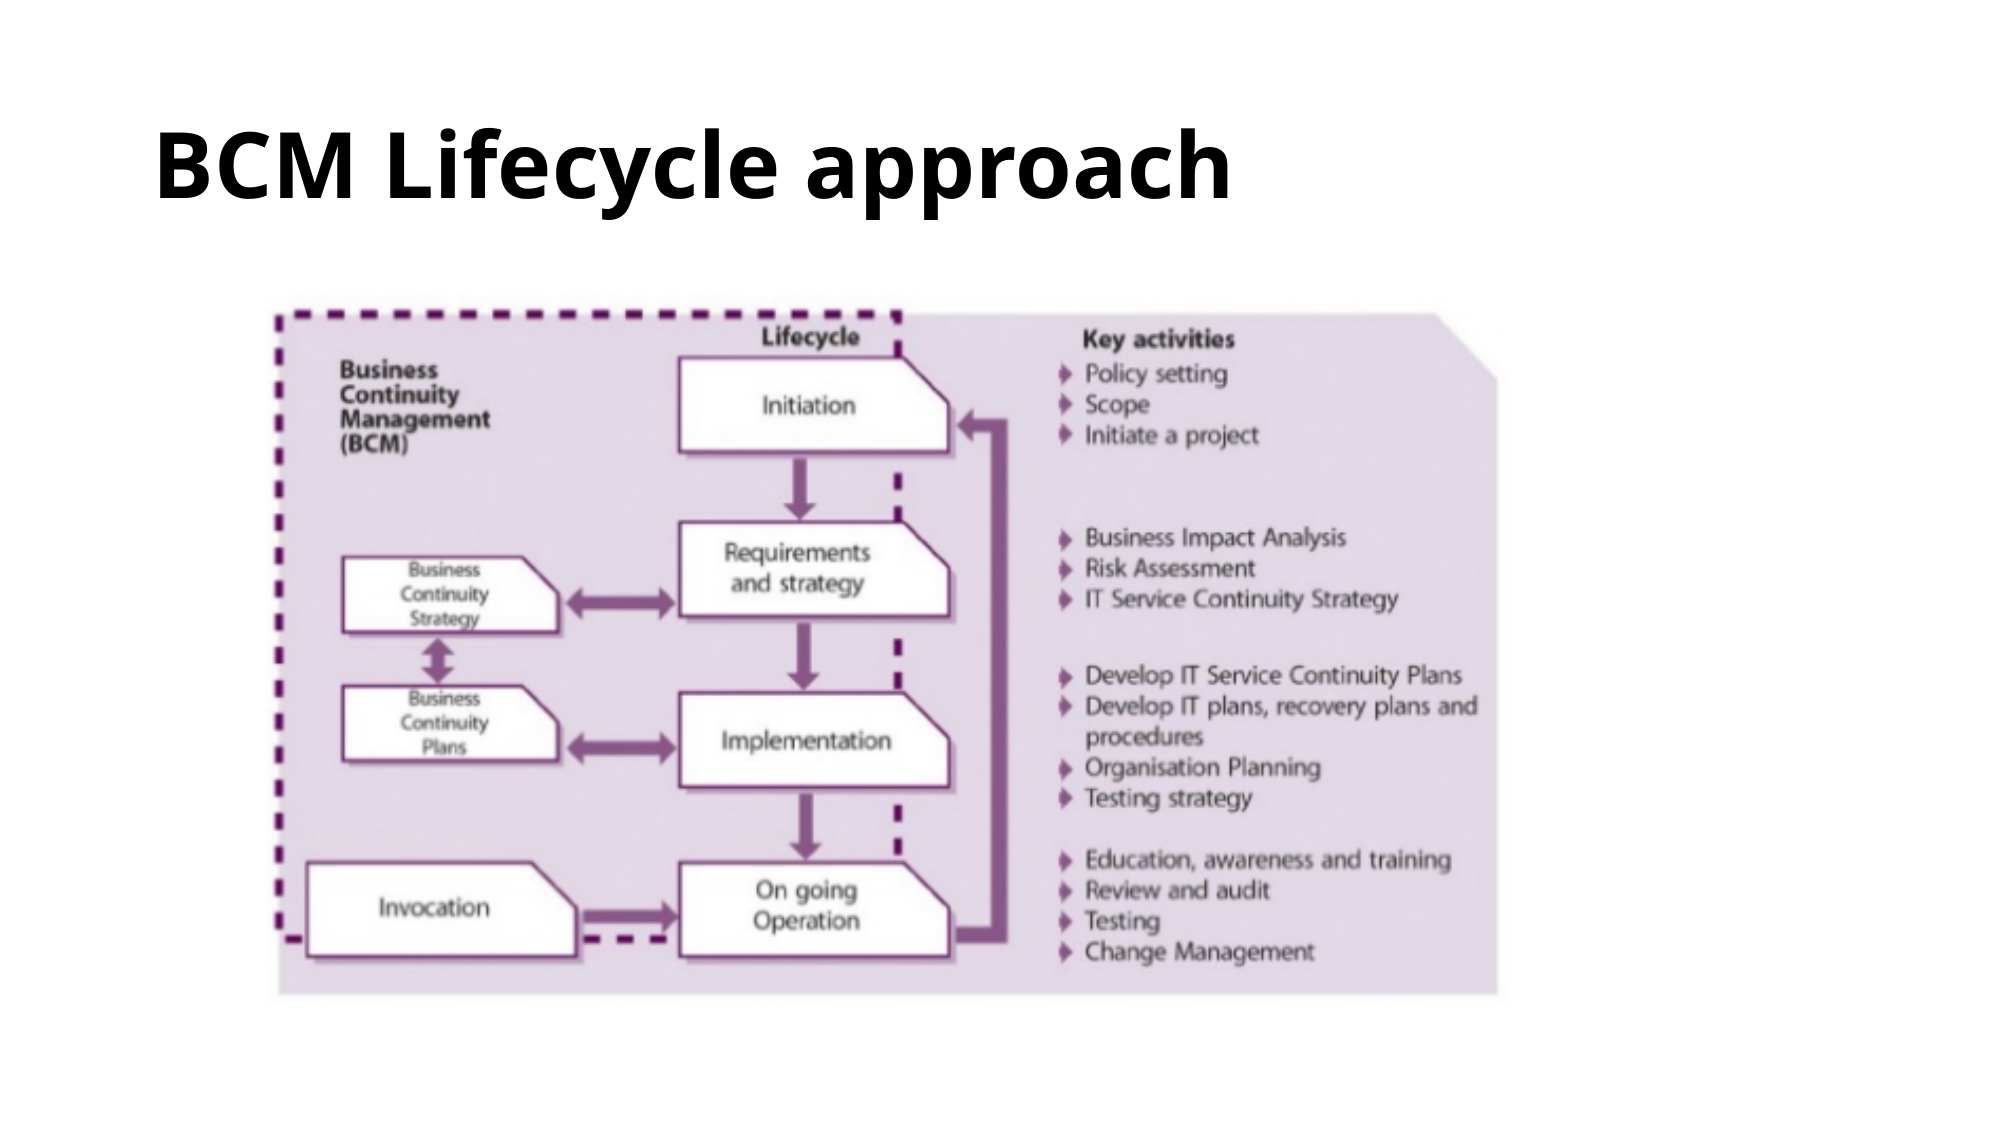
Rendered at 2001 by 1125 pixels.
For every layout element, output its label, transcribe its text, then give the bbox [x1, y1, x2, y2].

title BCM Lifecycle approach [137, 59, 1863, 278]
picture [265, 294, 1509, 1009]
